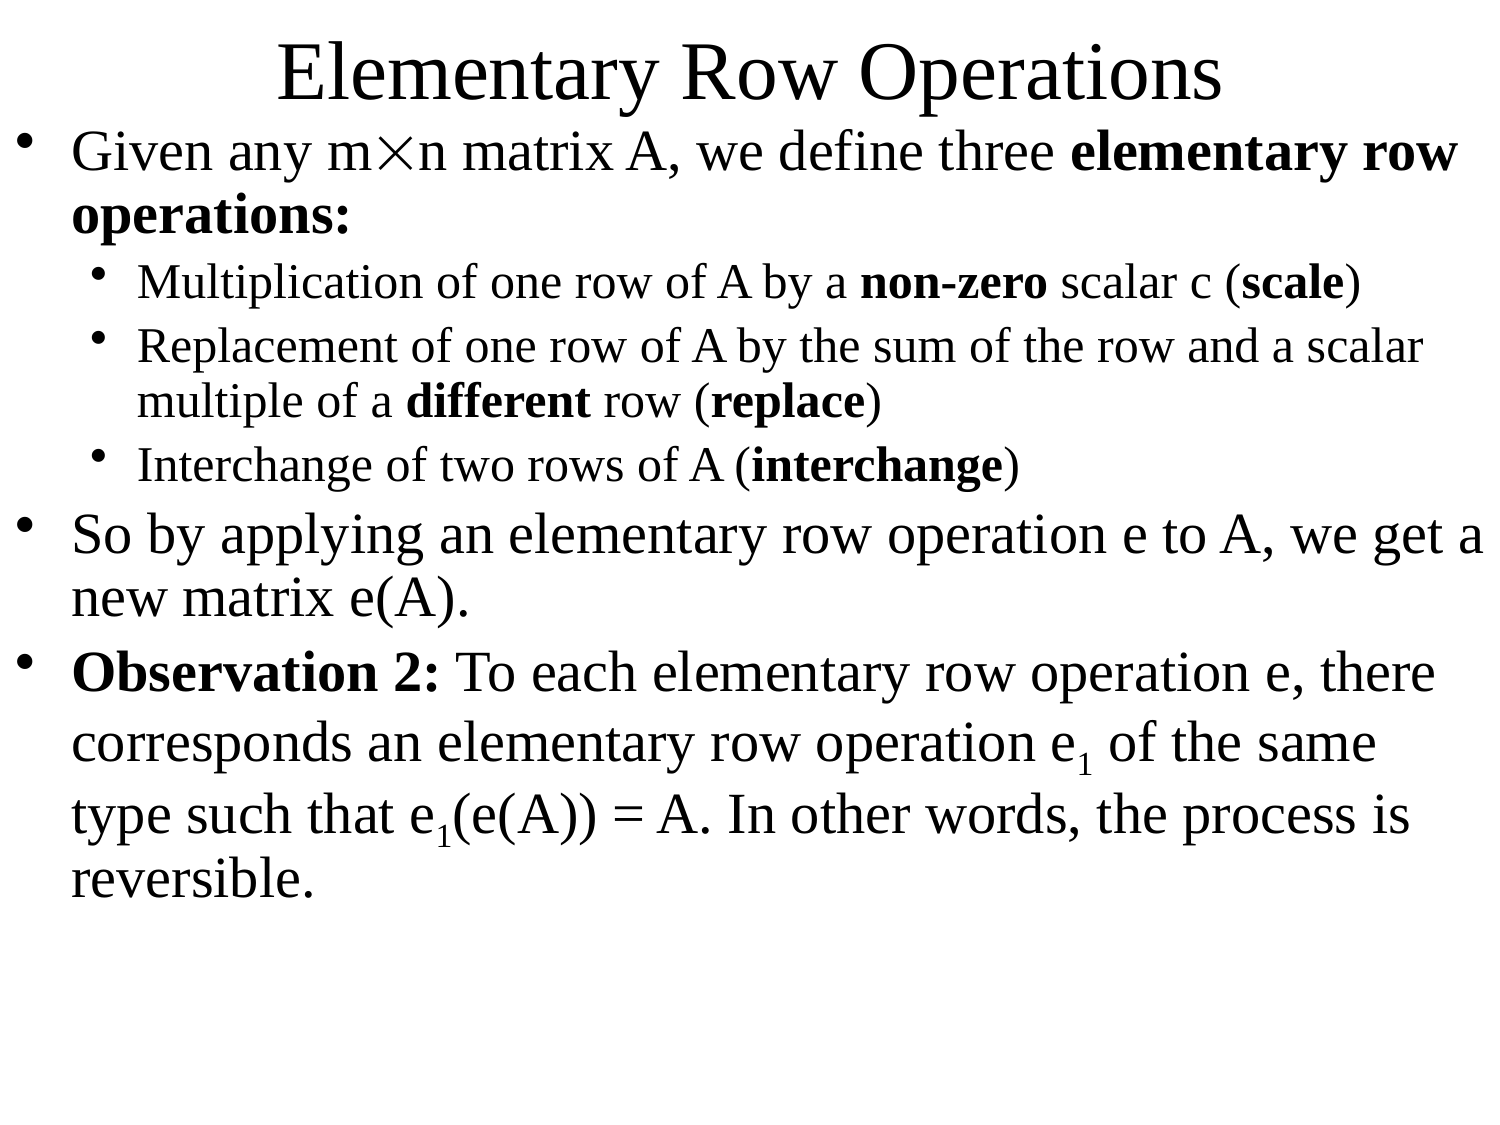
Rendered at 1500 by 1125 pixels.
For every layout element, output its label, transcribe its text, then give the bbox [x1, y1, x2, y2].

title Elementary Row Operations [137, 0, 1388, 112]
list Given any mn matrix A, we define three elementary row operations: Multiplication of one row of A by a non-zero scalar c (scale) Replacement of one row of A by the sum of the row and a scalar multiple of a different row (replace) Interchange of two rows of A (interchange) So by applying an elementary row operation e to A, we get a new matrix e(A). Observation 2: To each elementary row operation e, there corresponds an elementary row operation e1 of the same type such that e1(e(A)) = A. In other words, the process is reversible. [0, 112, 1500, 1125]
